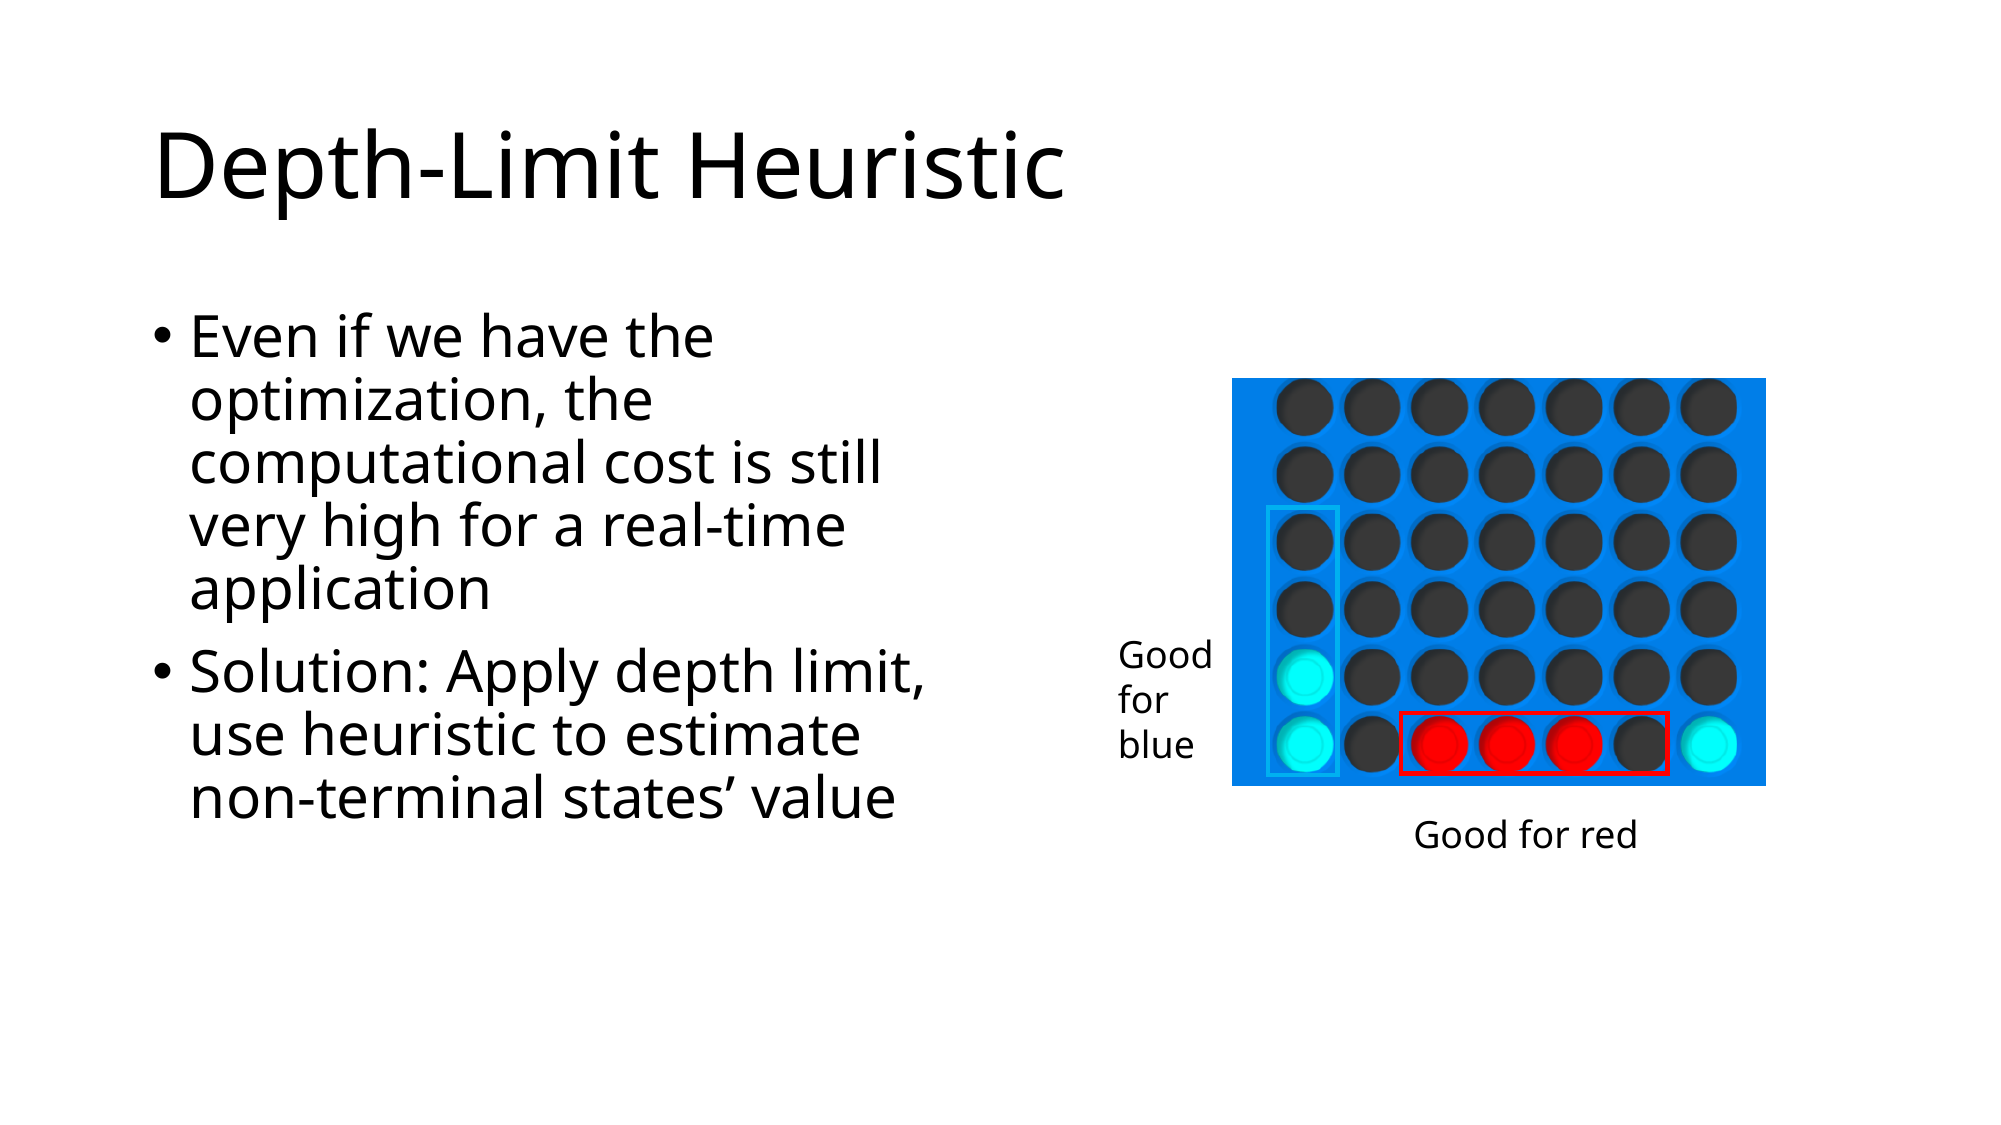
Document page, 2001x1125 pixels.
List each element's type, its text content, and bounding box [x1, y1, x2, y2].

text_box Good for blue [1103, 623, 1231, 774]
list Even if we have the optimization, the computational cost is still very high for a real-time application Solution: Apply depth limit, use heuristic to estimate non-terminal states’ value [137, 299, 975, 1014]
text_box Good for red [1398, 803, 1654, 863]
title Depth-Limit Heuristic [137, 59, 1863, 278]
picture [1231, 377, 1766, 786]
